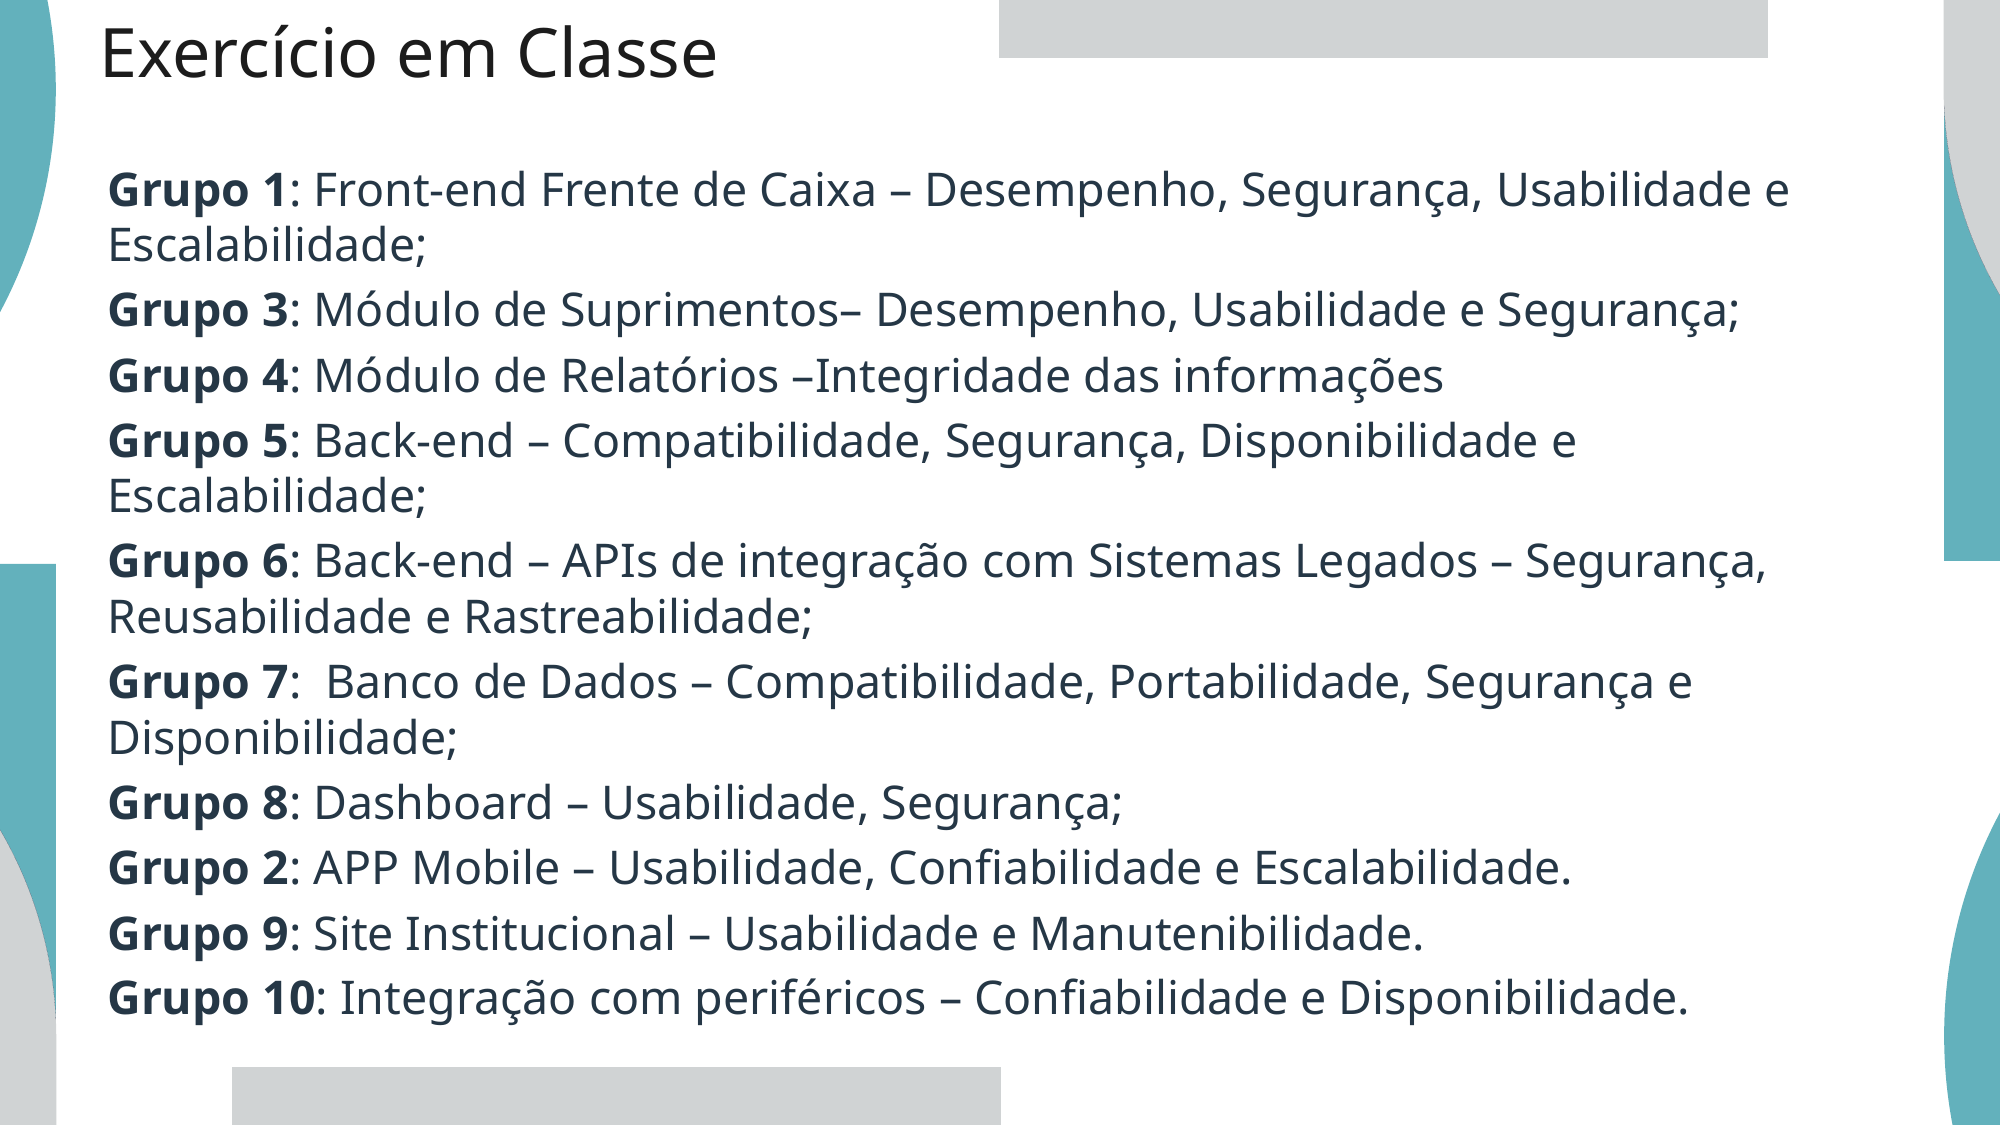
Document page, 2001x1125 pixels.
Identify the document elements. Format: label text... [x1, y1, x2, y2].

list Exercício em Classe [85, 10, 1867, 125]
text_box Grupo 1: Front-end Frente de Caixa – Desempenho, Segurança, Usabilidade e Escalabilidade; Grupo 3: Módulo de Suprimentos– Desempenho, Usabilidade e Segurança; Grupo 4: Módulo de Relatórios –Integridade das informações Grupo 5: Back-end – Compatibilidade, Segurança, Disponibilidade e Escalabilidade; Grupo 6: Back-end – APIs de integração com Sistemas Legados – Segurança, Reusabilidade e Rastreabilidade; Grupo 7: Banco de Dados – Compatibilidade, Portabilidade, Segurança e Disponibilidade; Grupo 8: Dashboard – Usabilidade, Segurança; Grupo 2: APP Mobile – Usabilidade, Confiabilidade e Escalabilidade. Grupo 9: Site Institucional – Usabilidade e Manutenibilidade. Grupo 10: Integração com periféricos – Confiabilidade e Disponibilidade. [92, 152, 1908, 1042]
